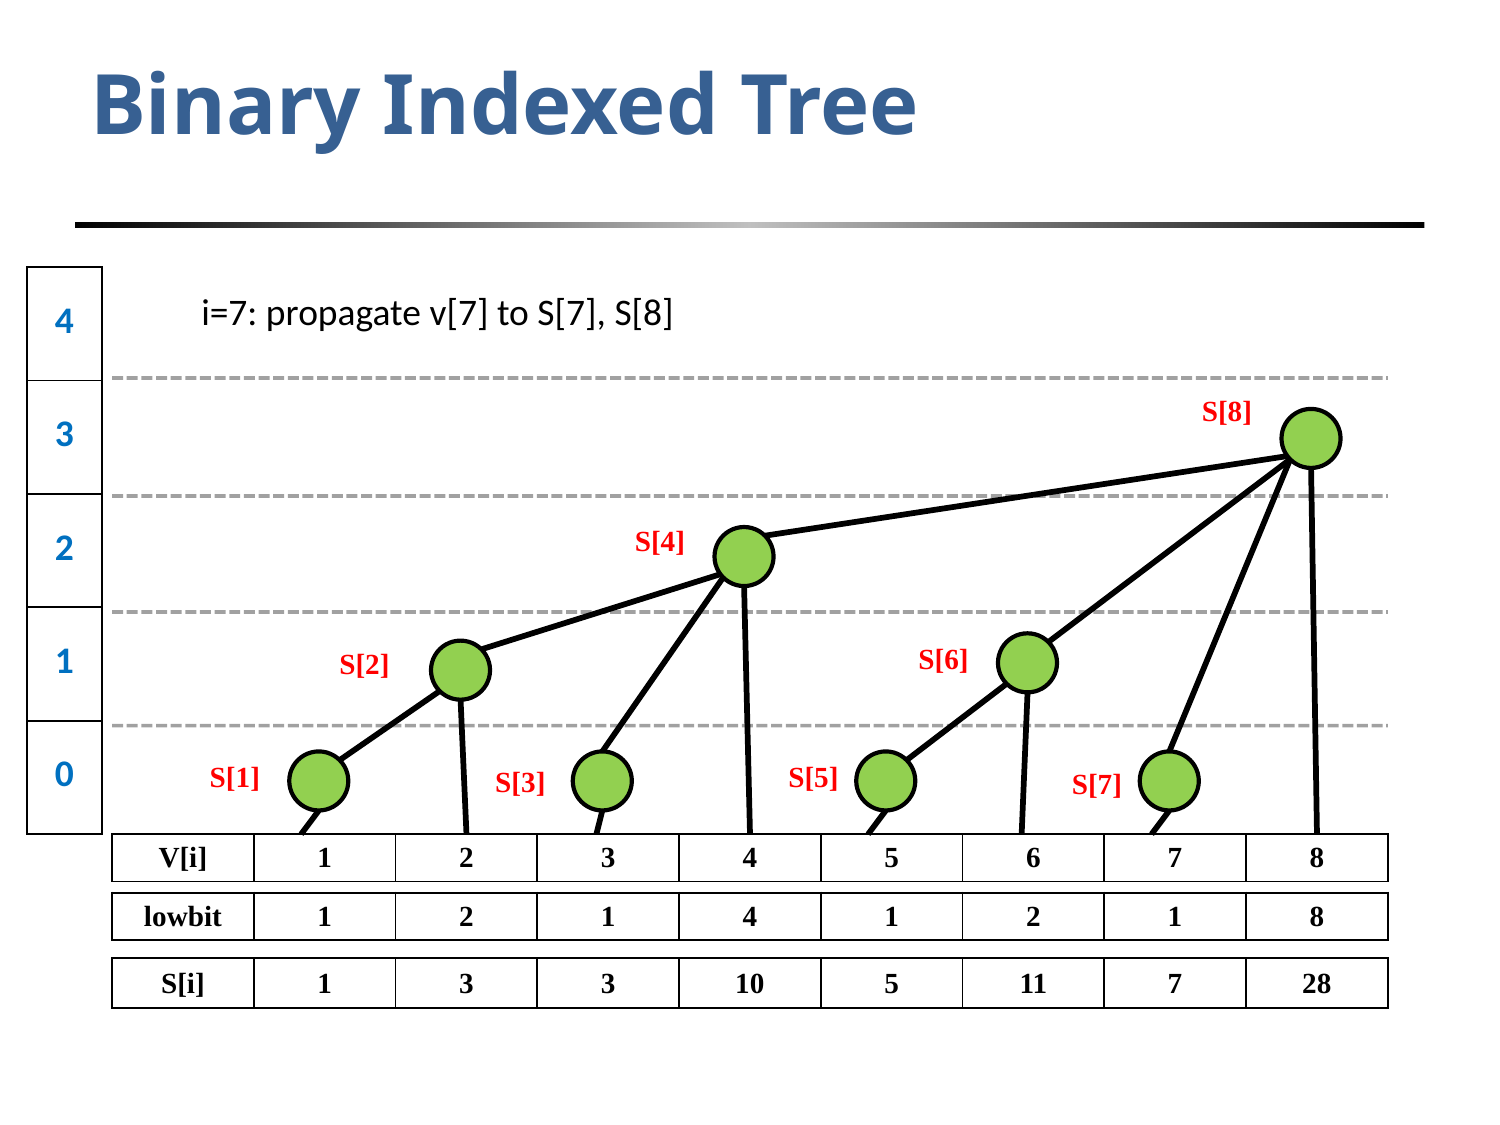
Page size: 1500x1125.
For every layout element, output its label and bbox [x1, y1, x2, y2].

text_box [111, 385, 1498, 832]
table_header [396, 894, 536, 939]
table_header [822, 835, 962, 881]
text_box [186, 281, 689, 341]
title [75, 45, 1425, 157]
table_header [1105, 835, 1245, 881]
table_header [255, 959, 395, 1007]
text_box [773, 749, 918, 832]
table_header [28, 268, 101, 380]
table_header [963, 959, 1103, 1007]
table_header [538, 835, 678, 881]
table_header [396, 835, 536, 881]
text_box [194, 751, 278, 802]
table_header [1247, 894, 1387, 939]
table_header [538, 959, 678, 1007]
text_box [570, 749, 634, 813]
table_cell [28, 381, 101, 493]
table_header [1105, 894, 1245, 939]
table_header [255, 835, 395, 881]
table_header [963, 835, 1103, 881]
table_header [963, 894, 1103, 939]
table_header [680, 835, 820, 881]
table_header [1247, 959, 1387, 1007]
table_header [113, 959, 253, 1007]
table_header [113, 835, 253, 881]
table_header [680, 894, 820, 939]
table_cell [28, 722, 101, 833]
table_header [538, 894, 678, 939]
table_header [680, 959, 820, 1007]
table_header [822, 894, 962, 939]
table_header [1247, 835, 1387, 881]
table_header [113, 894, 253, 939]
table_header [255, 894, 395, 939]
table_header [822, 959, 962, 1007]
text_box [587, 819, 612, 826]
table_cell [28, 495, 101, 606]
table_cell [28, 608, 101, 720]
table_header [1105, 959, 1245, 1007]
text_box [287, 749, 351, 832]
table_header [396, 959, 536, 1007]
text_box [620, 515, 703, 565]
